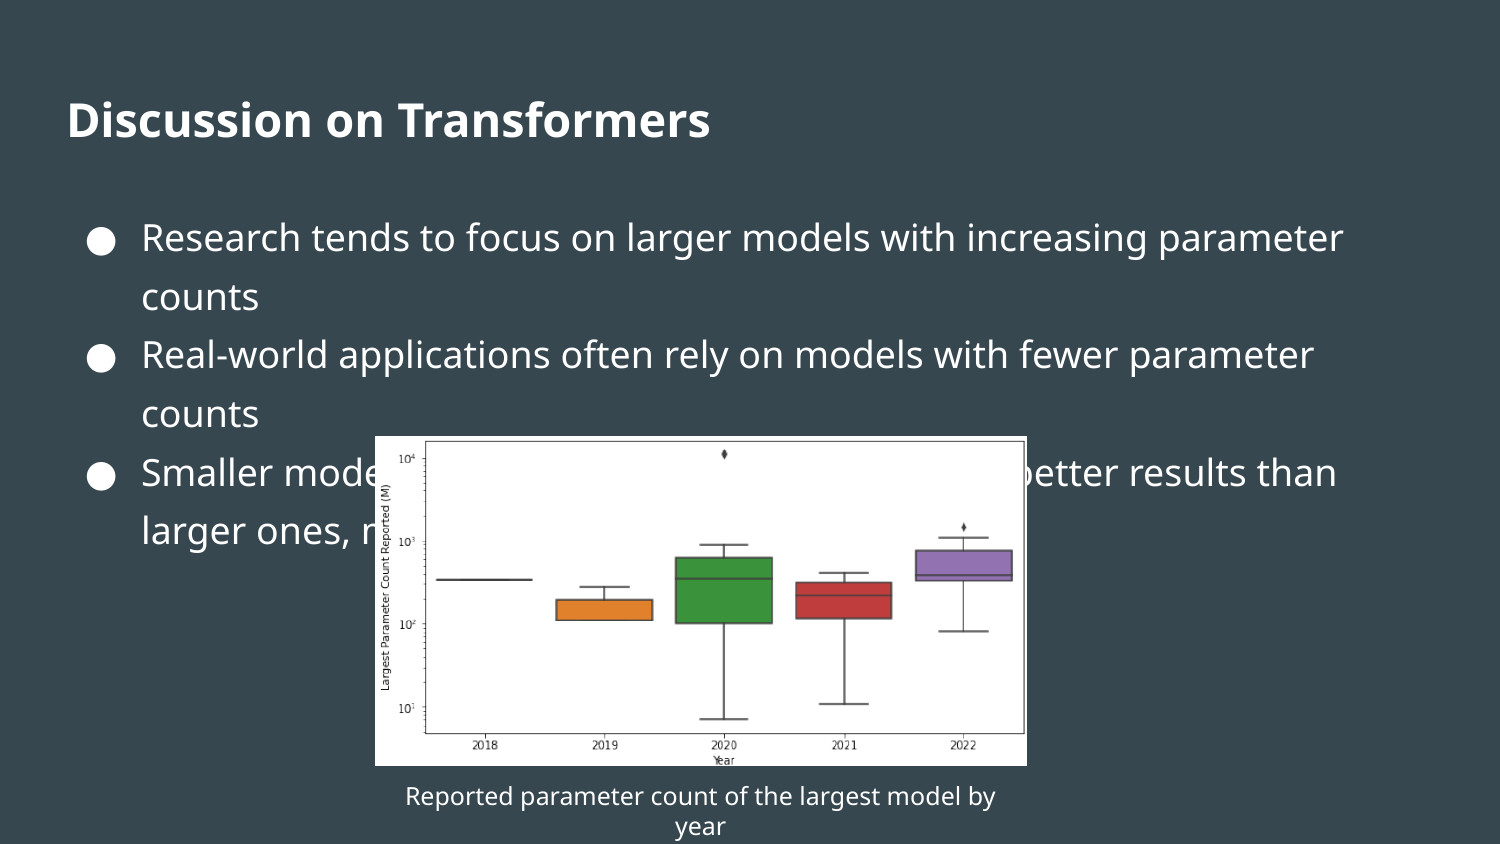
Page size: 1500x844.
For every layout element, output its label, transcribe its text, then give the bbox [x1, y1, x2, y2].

list Research tends to focus on larger models with increasing parameter counts Real-world applications often rely on models with fewer parameter counts Smaller models can produce comparable or even better results than larger ones, mainly when training data are limited [51, 189, 1449, 750]
title Discussion on Transformers [51, 72, 1449, 167]
picture [374, 436, 1027, 766]
text_box Reported parameter count of the largest model by year [375, 772, 1027, 813]
